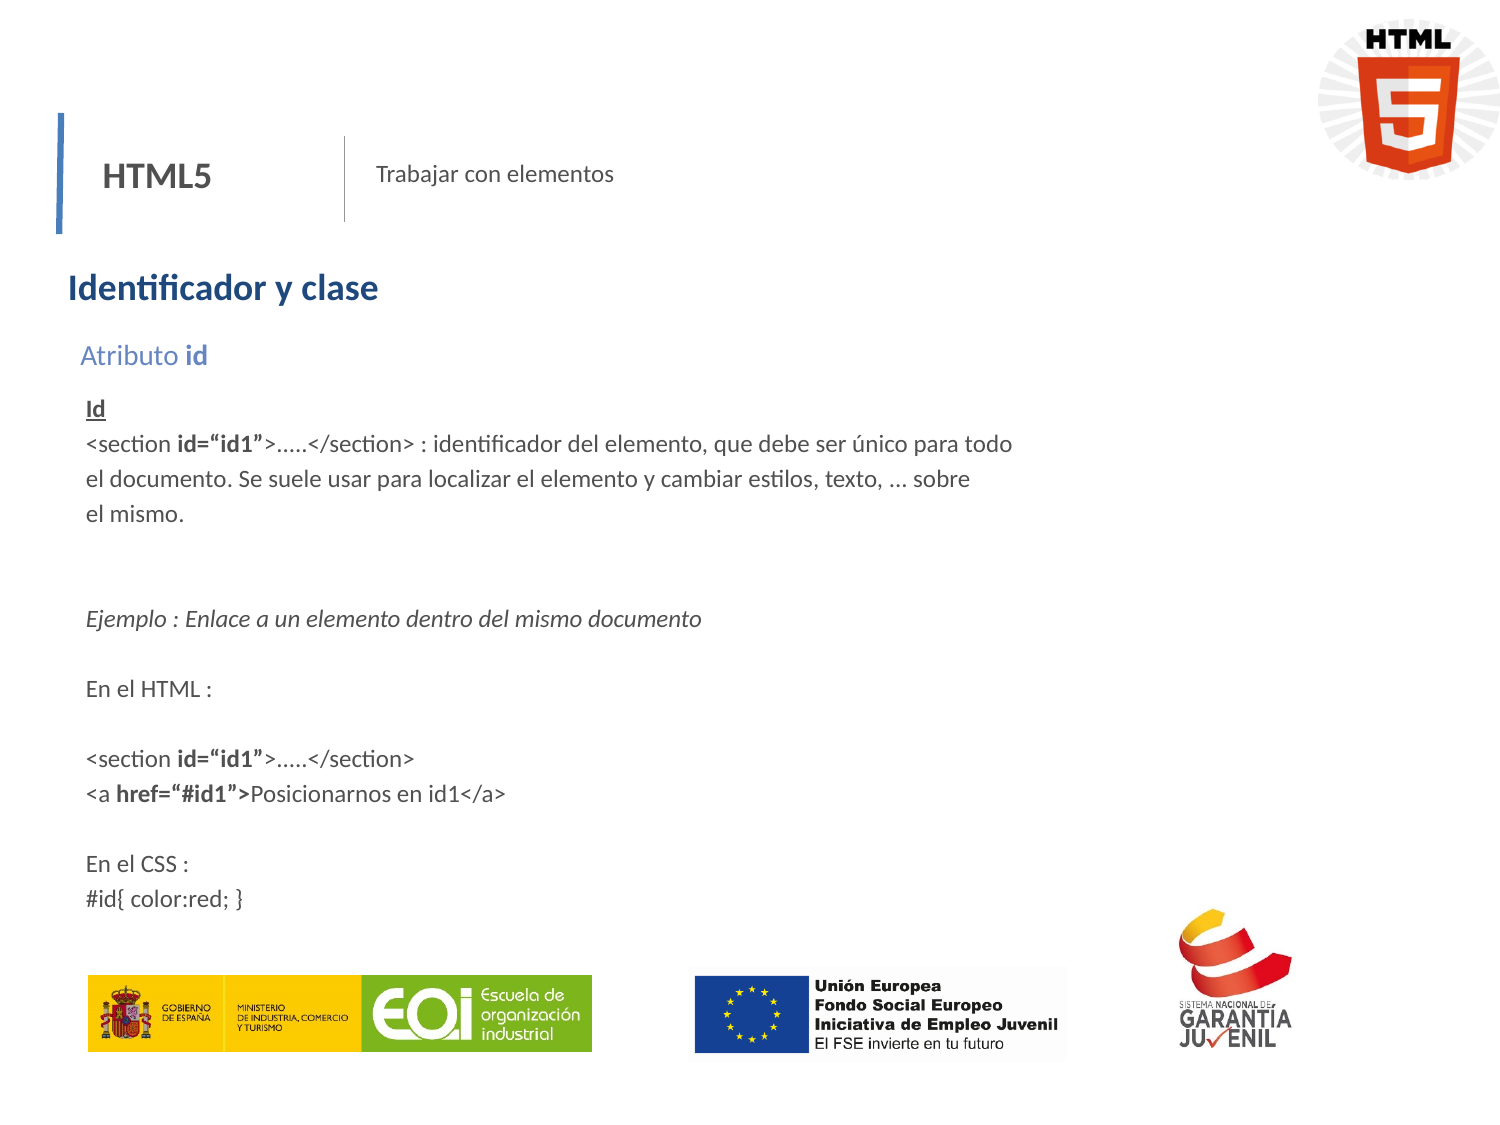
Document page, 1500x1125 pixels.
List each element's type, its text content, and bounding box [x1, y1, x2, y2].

picture [88, 984, 592, 1052]
list Id <section id=“id1”>.....</section> : identificador del elemento, que debe ser único para todo el documento. Se suele usar para localizar el elemento y cambiar estilos, texto, ... sobre el mismo. Ejemplo : Enlace a un elemento dentro del mismo documento En el HTML : <section id=“id1”>.....</section> <a href=“#id1”>Posicionarnos en id1</a> En el CSS : #id{ color:red; } [71, 385, 1437, 984]
picture [1318, 19, 1500, 180]
picture [688, 984, 1067, 1062]
list Trabajar con elementos [361, 149, 1079, 208]
picture [1163, 984, 1307, 1048]
list Identificador y clase [53, 255, 1419, 317]
list HTML5 [87, 143, 329, 214]
list Atributo id [65, 328, 1432, 403]
